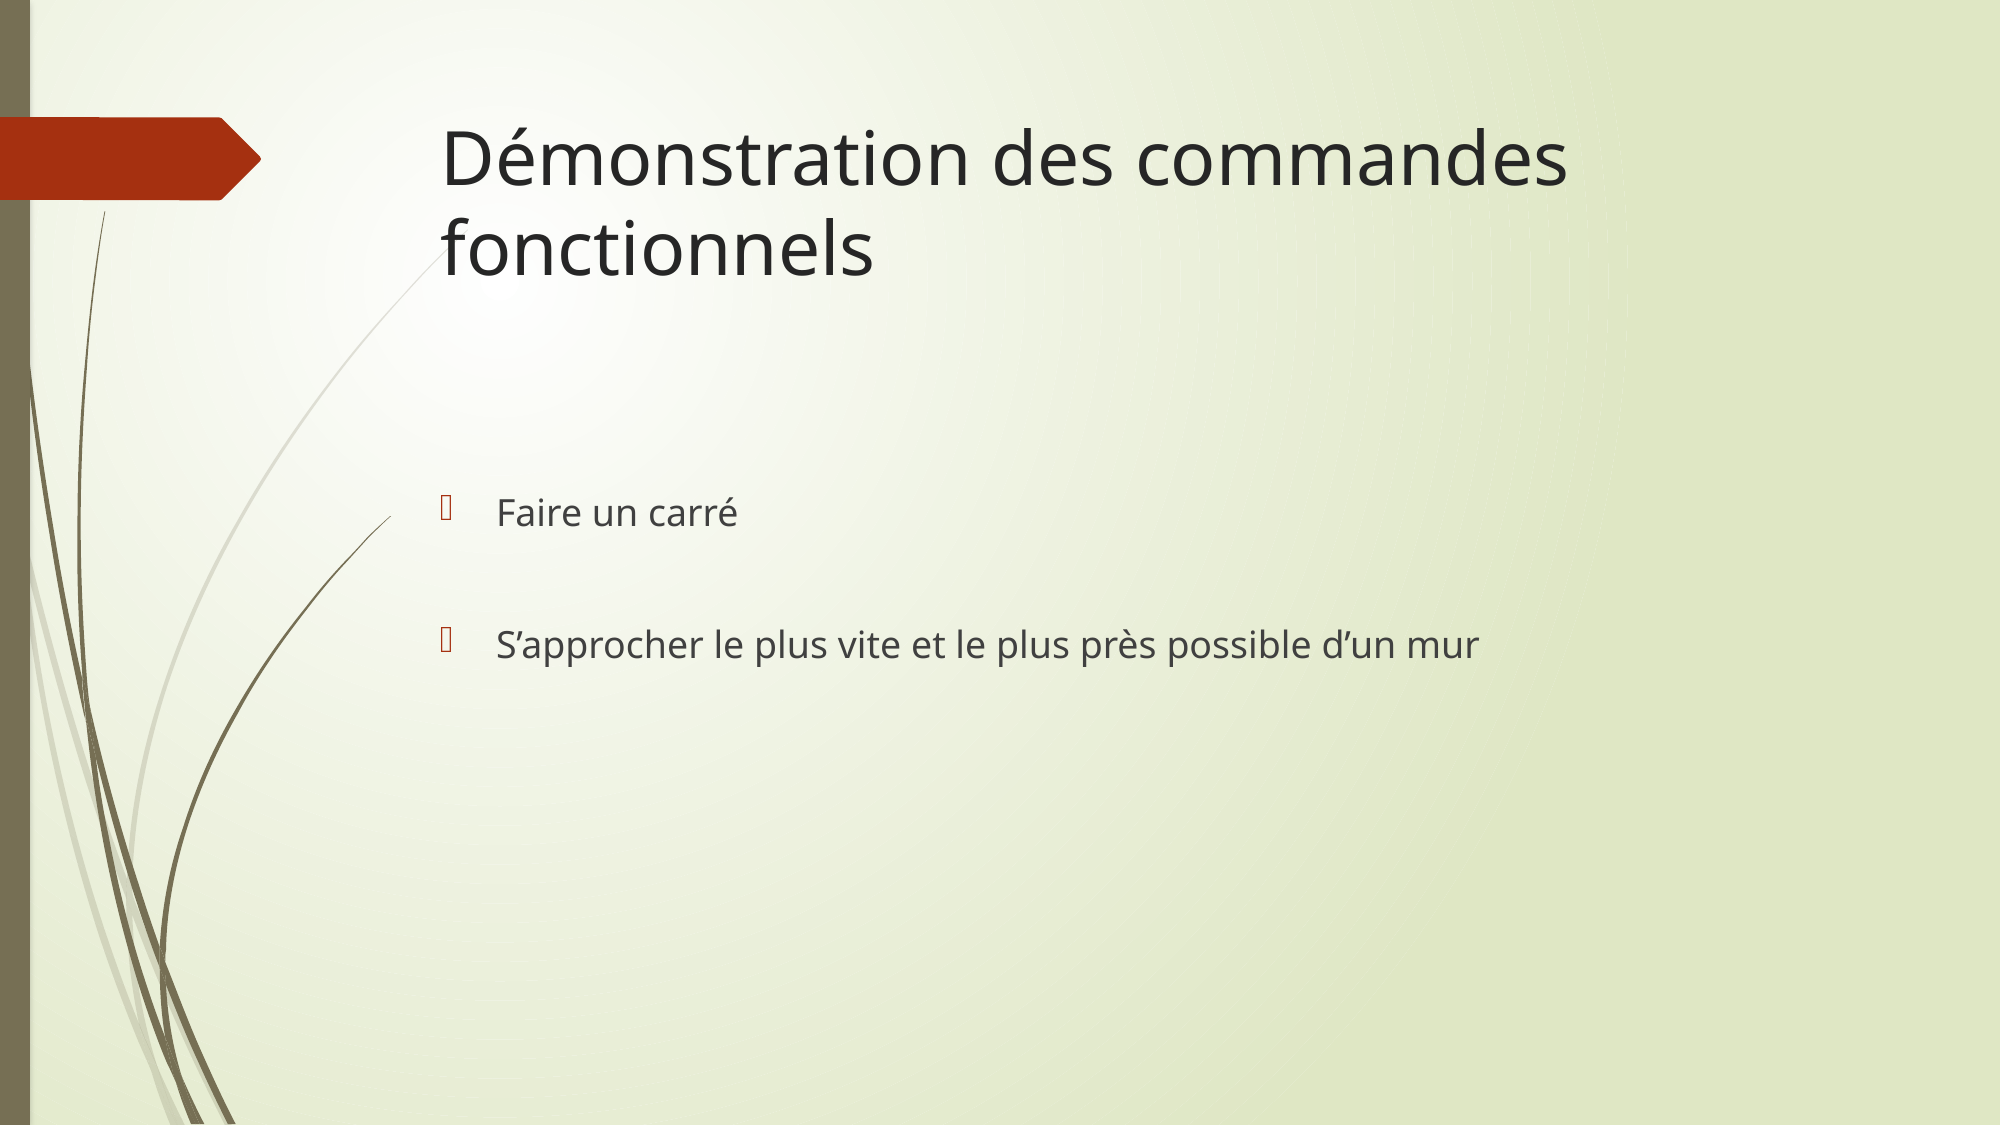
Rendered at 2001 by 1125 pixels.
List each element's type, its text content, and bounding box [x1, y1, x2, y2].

title Démonstration des commandes fonctionnels [425, 102, 1888, 313]
list Faire un carré S’approcher le plus vite et le plus près possible d’un mur [424, 350, 1888, 970]
